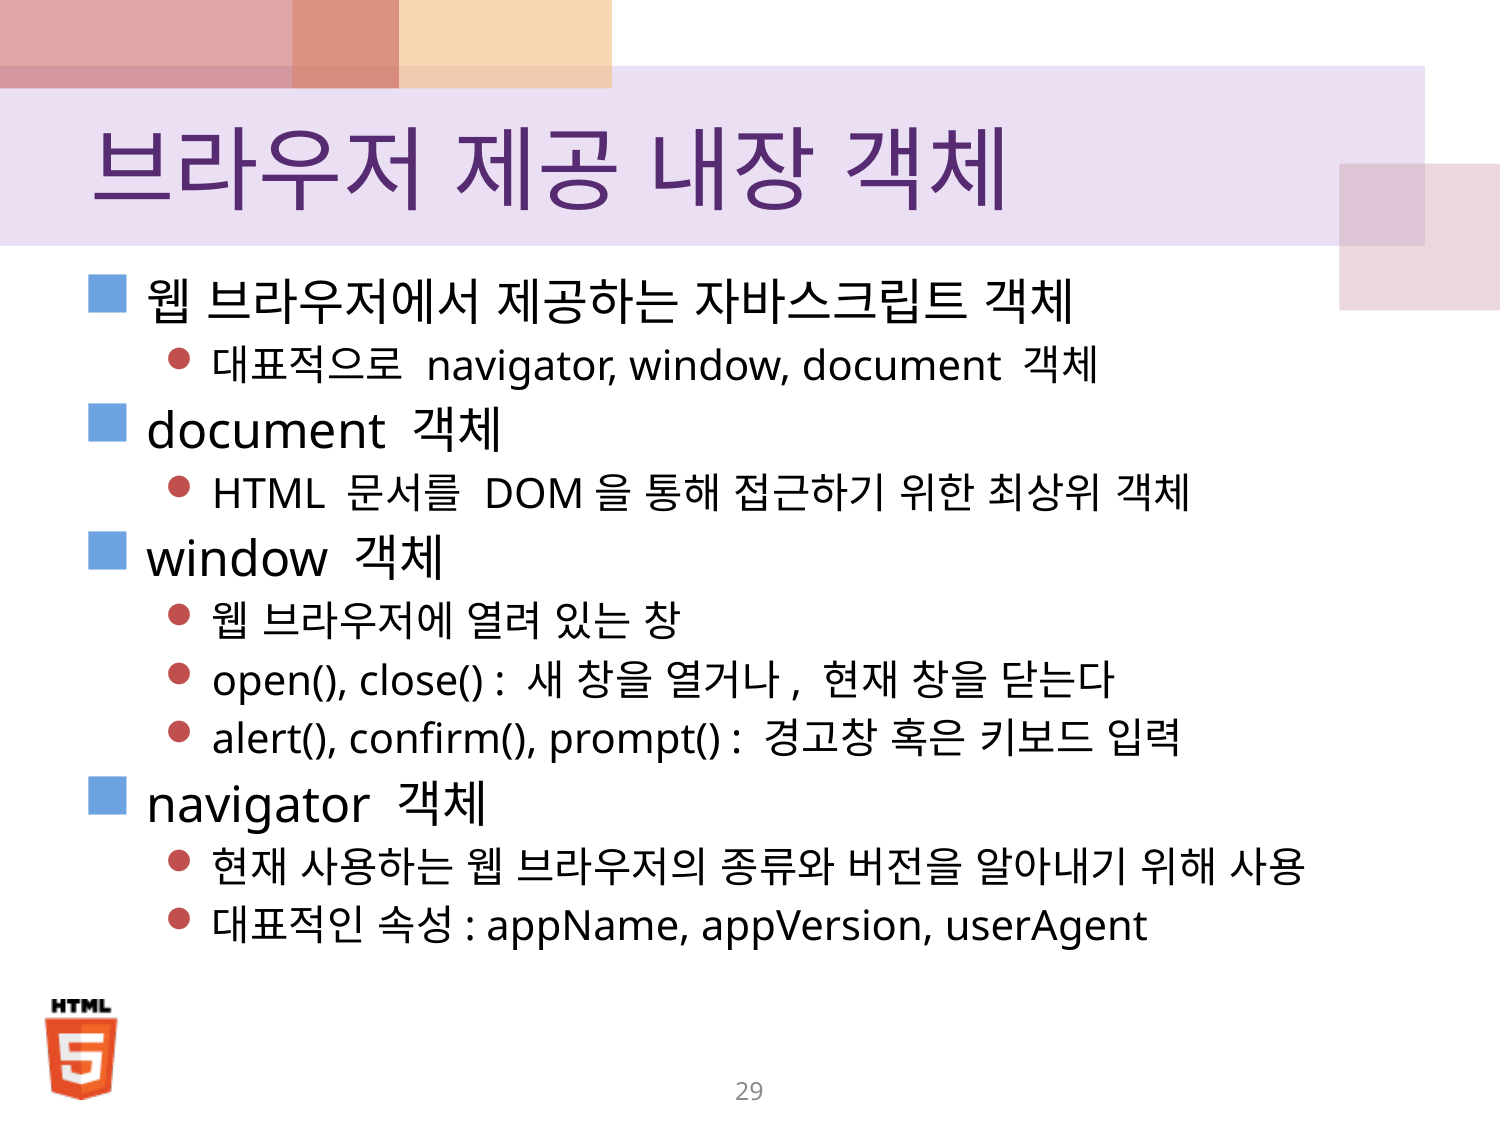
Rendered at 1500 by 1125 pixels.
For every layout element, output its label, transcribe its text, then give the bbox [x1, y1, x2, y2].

title 브라우저 제공 내장 객체 [75, 88, 1425, 246]
slide_number 29 [574, 1072, 925, 1113]
list 웹 브라우저에서 제공하는 자바스크립트 객체 대표적으로 navigator, window, document 객체 document 객체 HTML 문서를 DOM을 통해 접근하기 위한 최상위 객체 window 객체 웹 브라우저에 열려 있는 창 open(), close() : 새 창을 열거나, 현재 창을 닫는다 alert(), confirm(), prompt() : 경고창 혹은 키보드 입력 navigator 객체 현재 사용하는 웹 브라우저의 종류와 버전을 알아내기 위해 사용 대표적인 속성: appName, appVersion, userAgent [75, 262, 1425, 1005]
picture [31, 999, 132, 1100]
